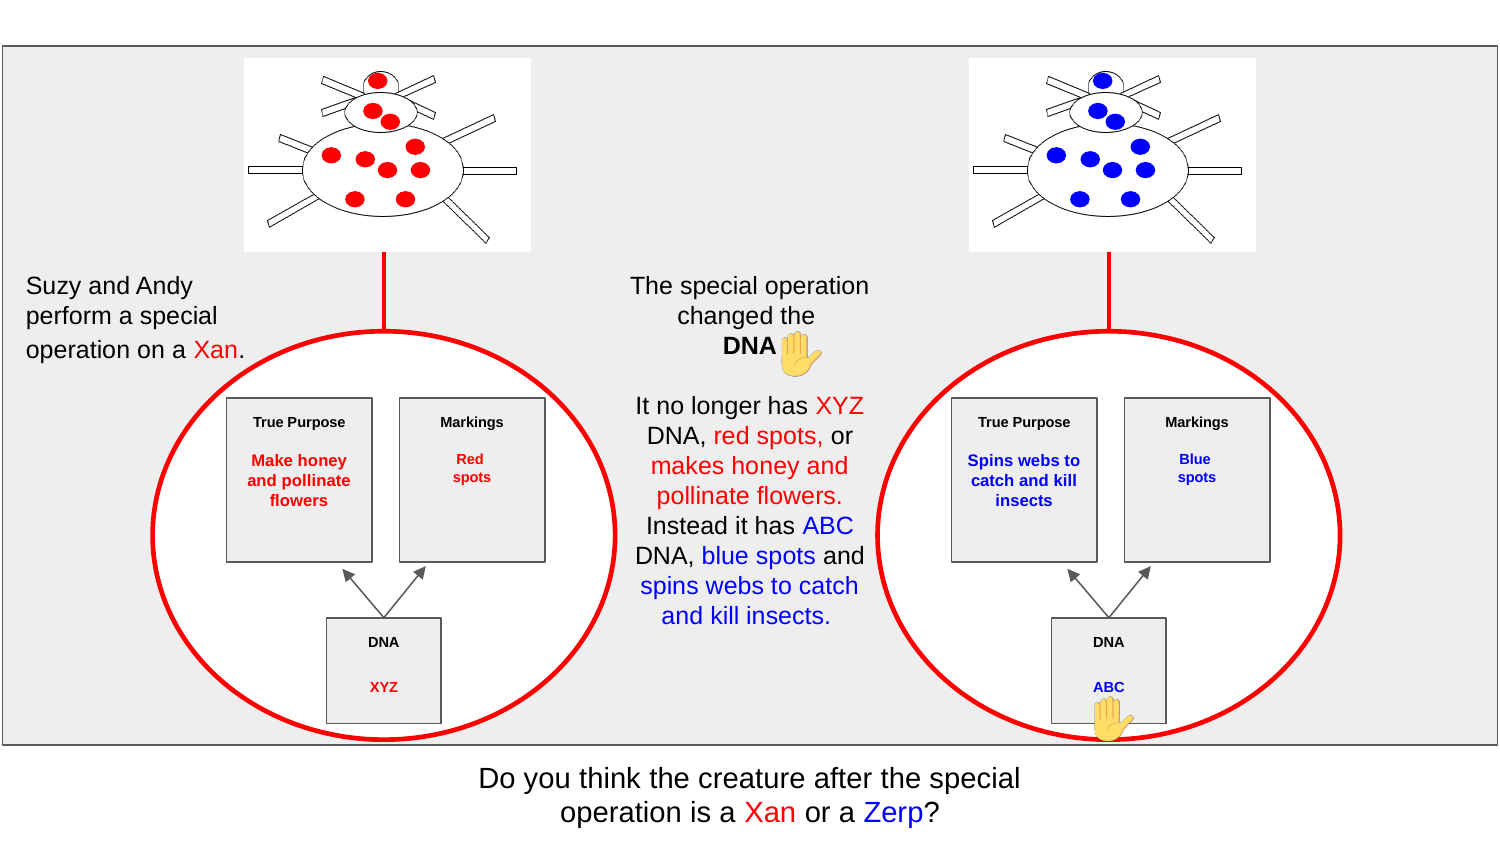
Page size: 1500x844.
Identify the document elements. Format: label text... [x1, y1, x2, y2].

text_box Suzy and Andy perform a special operation on a Xan. [10, 254, 147, 612]
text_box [877, 58, 1341, 746]
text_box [152, 58, 616, 746]
text_box The special operation changed the DNA It no longer has XYZ DNA, red spots, or makes honey and pollinate flowers. Instead it has ABC DNA, blue spots and spins webs to catch and kill insects. [621, 254, 872, 490]
text_box Do you think the creature after the special operation is a Xan or a Zerp? [432, 743, 1067, 844]
picture [1089, 695, 1138, 744]
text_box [1067, 568, 1110, 618]
text_box [2, 45, 1498, 745]
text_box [1108, 565, 1151, 618]
picture [777, 330, 826, 379]
